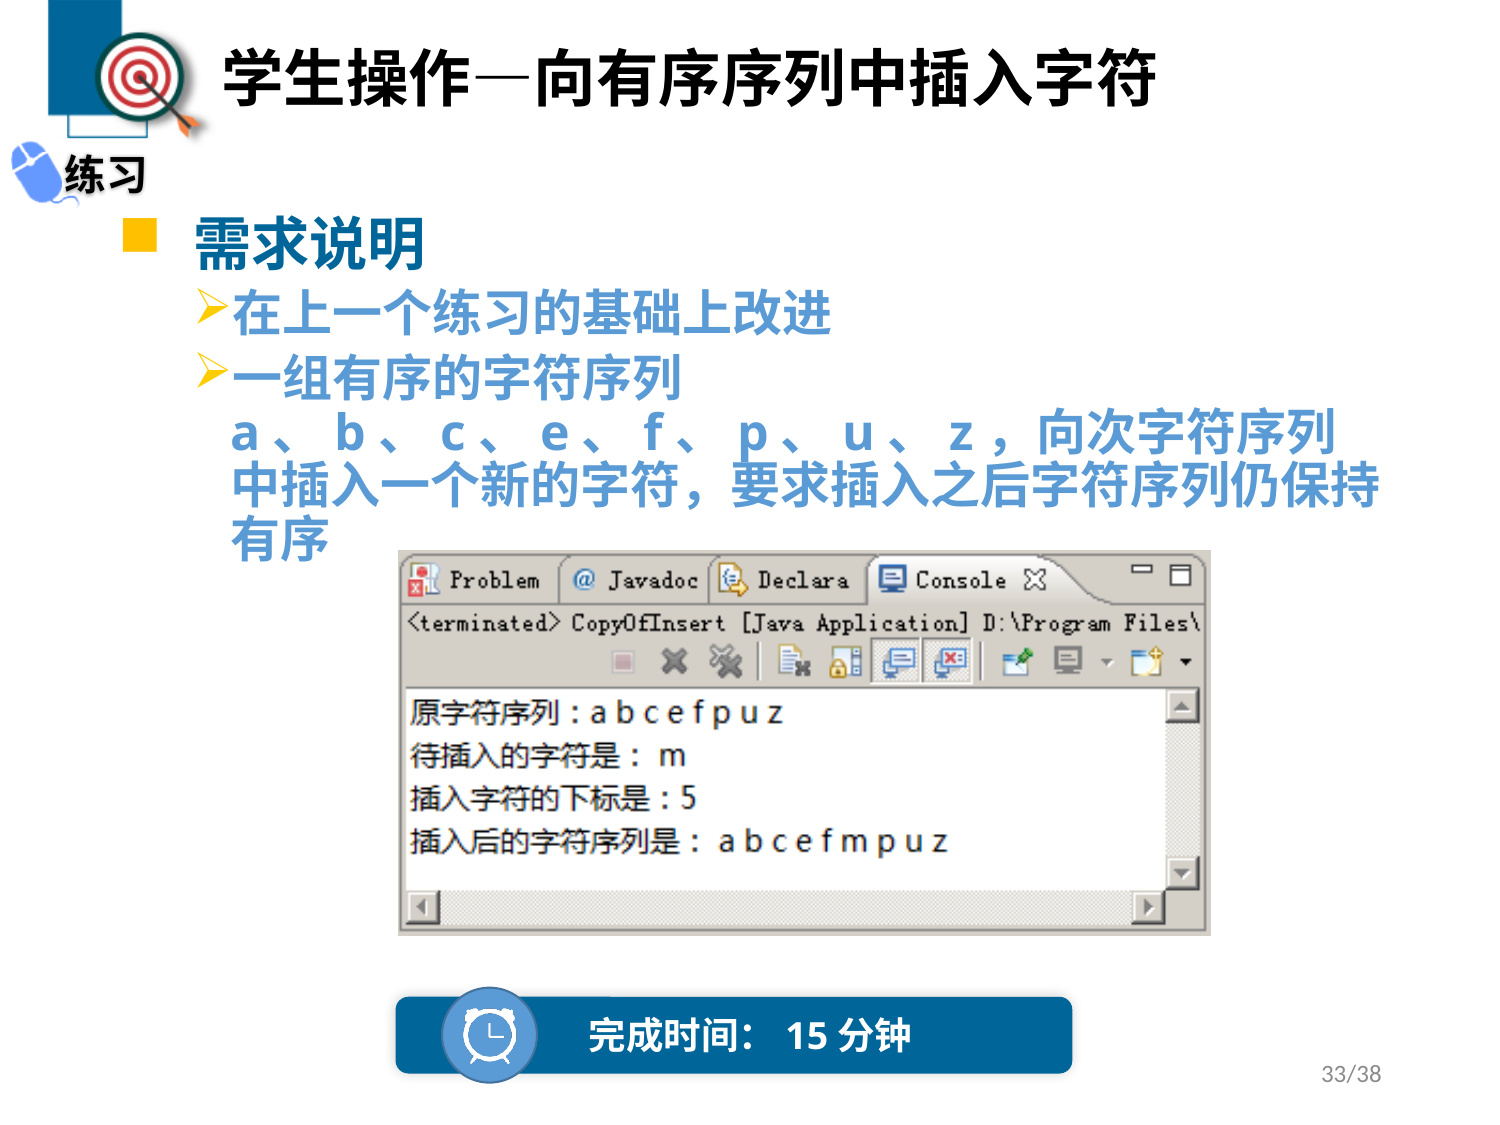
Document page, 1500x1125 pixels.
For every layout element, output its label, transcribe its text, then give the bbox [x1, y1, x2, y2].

list 需求说明 在上一个练习的基础上改进 一组有序的字符序列a、b、c、e、f、p、u、z，向次字符序列中插入一个新的字符，要求插入之后字符序列仍保持有序 [103, 207, 1397, 998]
title 学生操作—向有序序列中插入字符 [206, 15, 1500, 146]
picture [0, 0, 1500, 1125]
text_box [395, 987, 1073, 1083]
slide_number 33/38 [1059, 1042, 1397, 1103]
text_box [11, 140, 164, 208]
